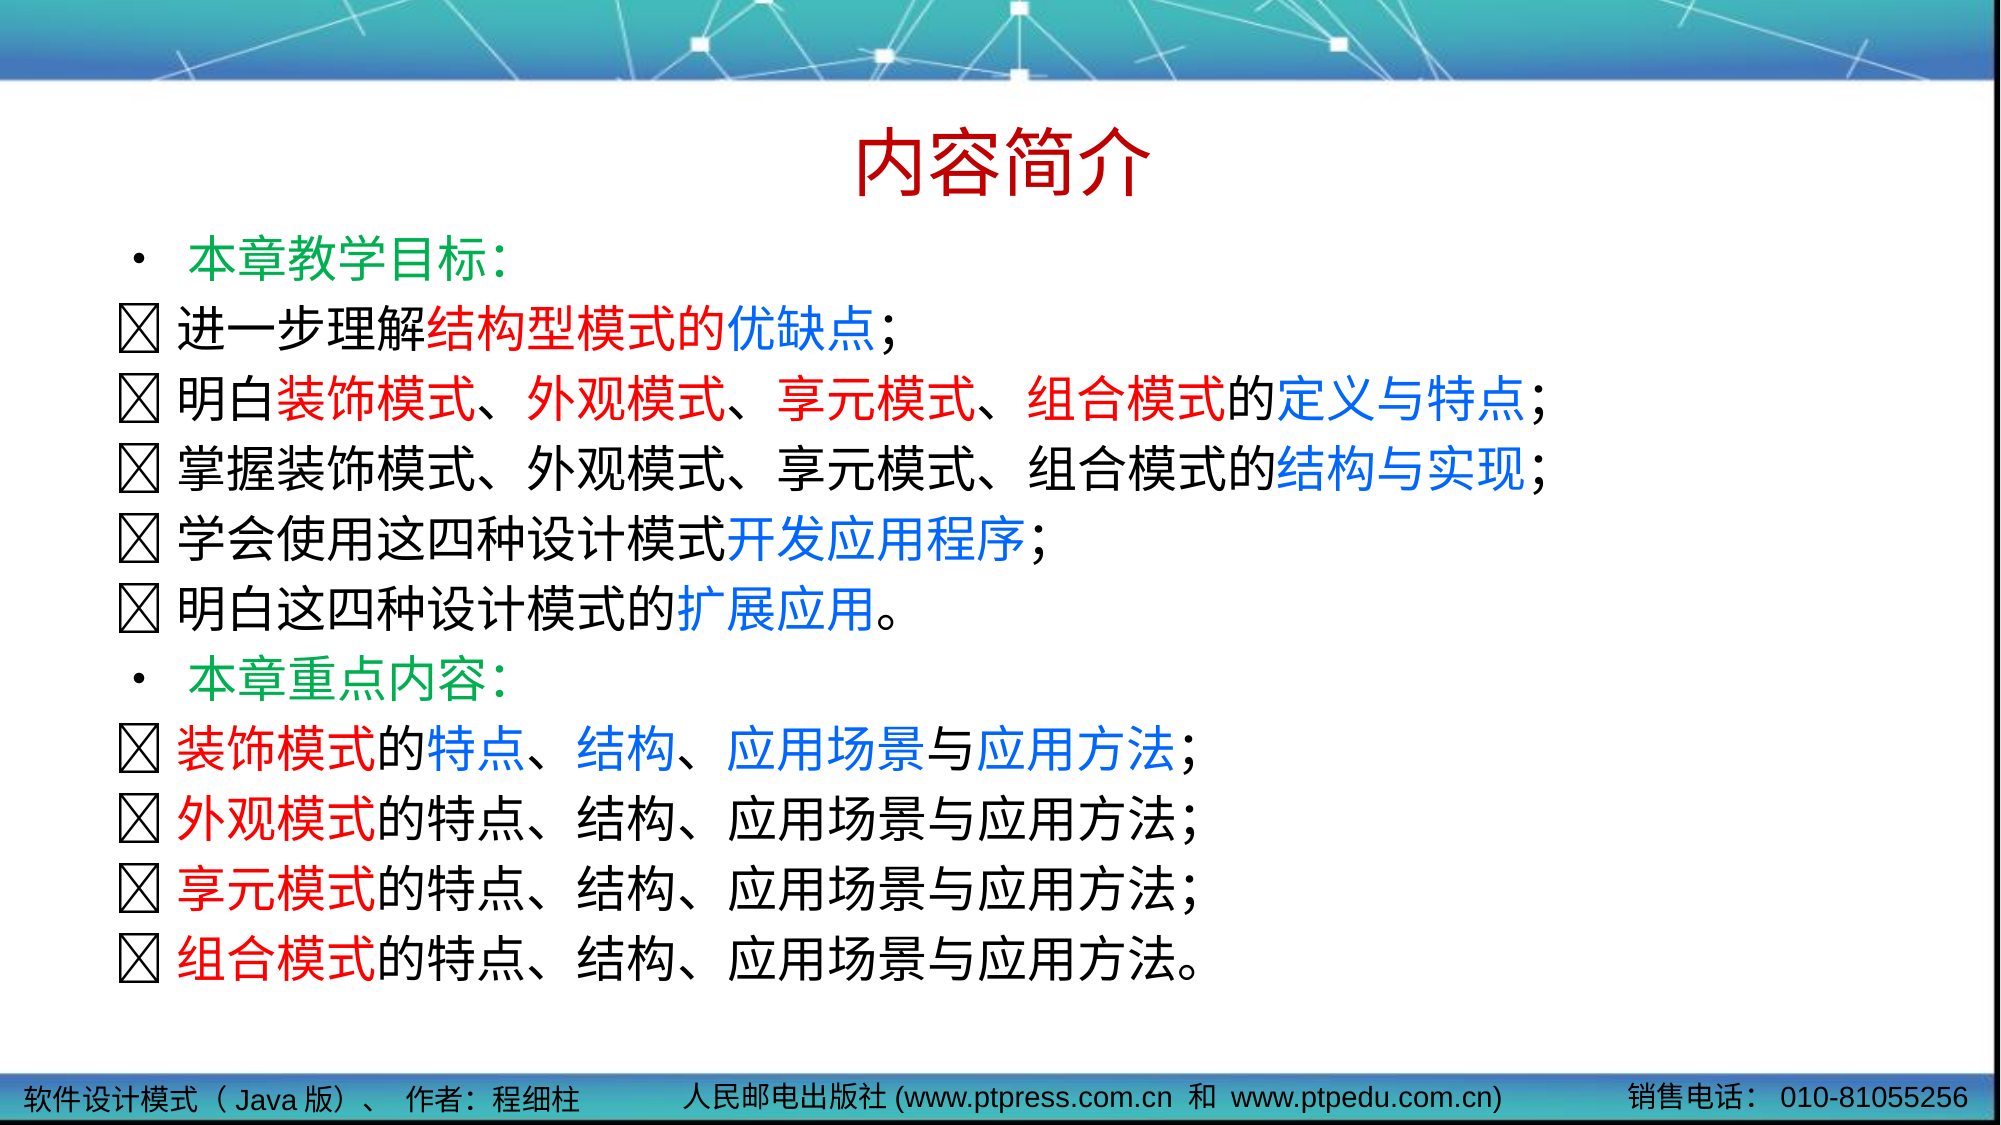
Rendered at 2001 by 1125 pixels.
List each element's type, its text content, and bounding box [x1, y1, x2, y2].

picture [0, 0, 2001, 1125]
footer 人民邮电出版社(www.ptpress.com.cn 和 www.ptpedu.com.cn) [626, 1071, 1559, 1125]
slide_number 销售电话：010-81055256 [1559, 1071, 1984, 1125]
list • 本章教学目标： 进一步理解结构型模式的优缺点； 明白装饰模式、外观模式、享元模式、组合模式的定义与特点； 掌握装饰模式、外观模式、享元模式、组合模式的结构与实现； 学会使用这四种设计模式开发应用程序； 明白这四种设计模式的扩展应用。 • 本章重点内容： 装饰模式的特点、结构、应用场景与应用方法； 外观模式的特点、结构、应用场景与应用方法； 享元模式的特点、结构、应用场景与应用方法； 组合模式的特点、结构、应用场景与应用方法。 [99, 219, 1901, 1049]
title 内容简介 [102, 101, 1903, 221]
slide_number 软件设计模式（Java版）、 作者：程细柱 [8, 1073, 626, 1125]
